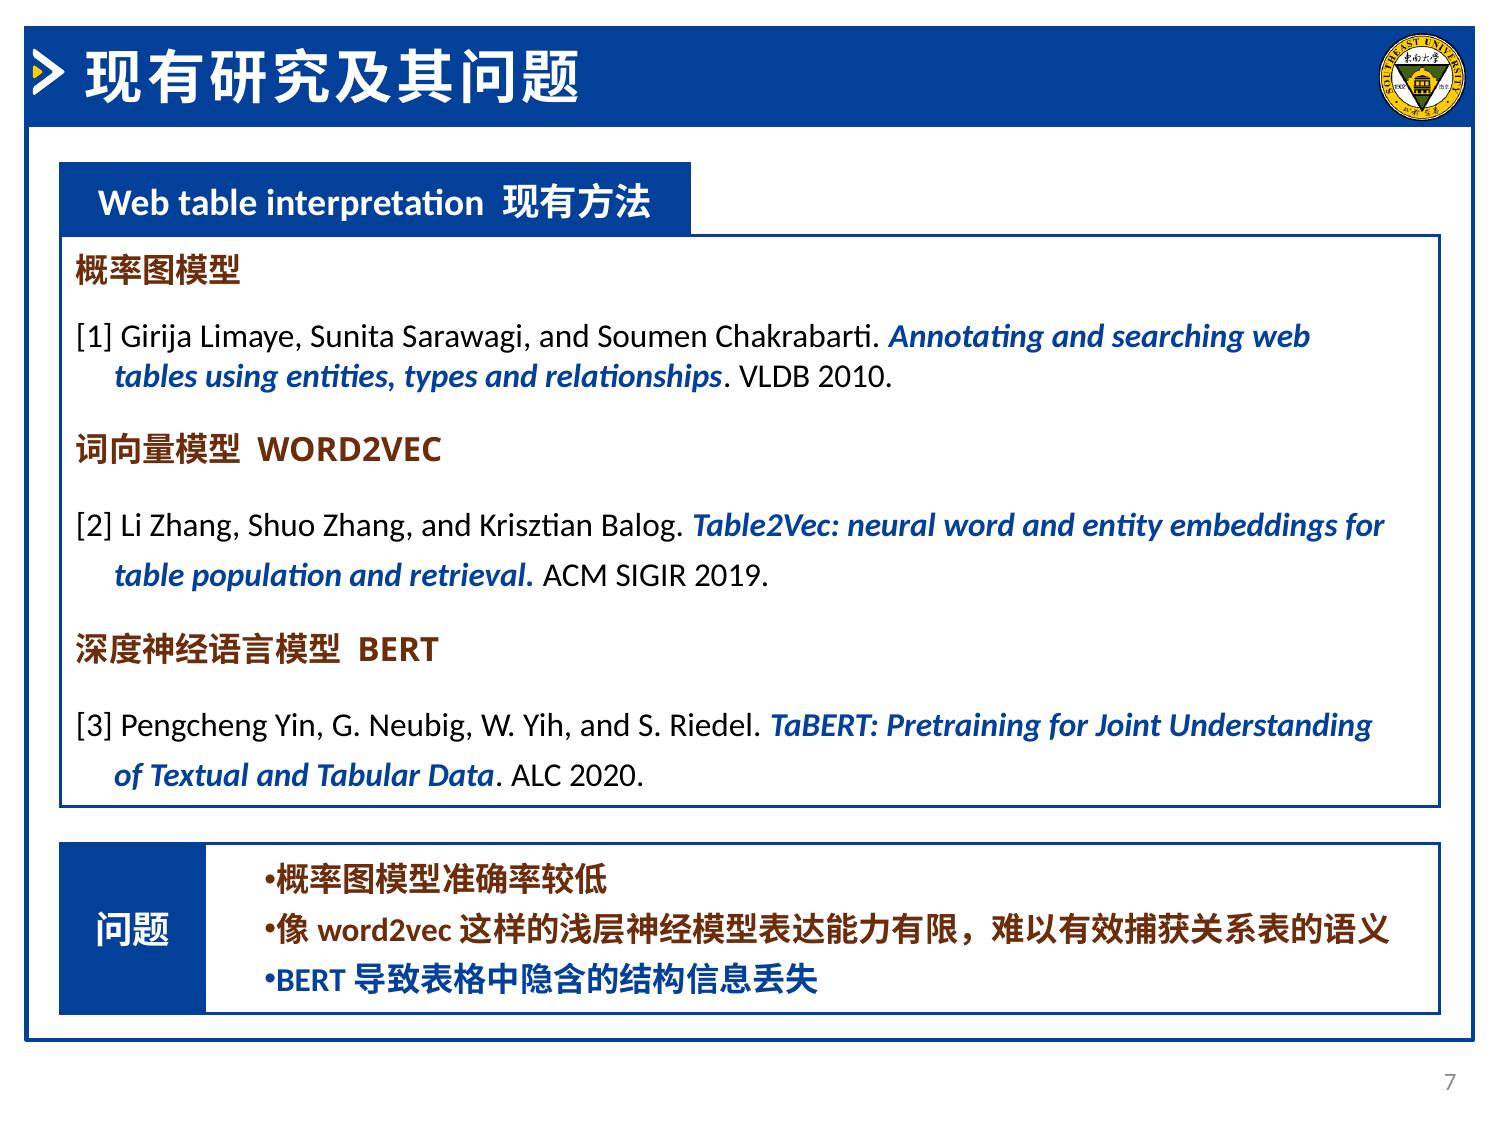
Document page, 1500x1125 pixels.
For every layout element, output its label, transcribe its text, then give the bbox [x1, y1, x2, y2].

picture [1378, 33, 1467, 121]
text_box 现有研究及其问题 [70, 32, 605, 118]
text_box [60, 841, 1455, 1014]
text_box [60, 164, 1440, 809]
slide_number 7 [1382, 1051, 1472, 1111]
